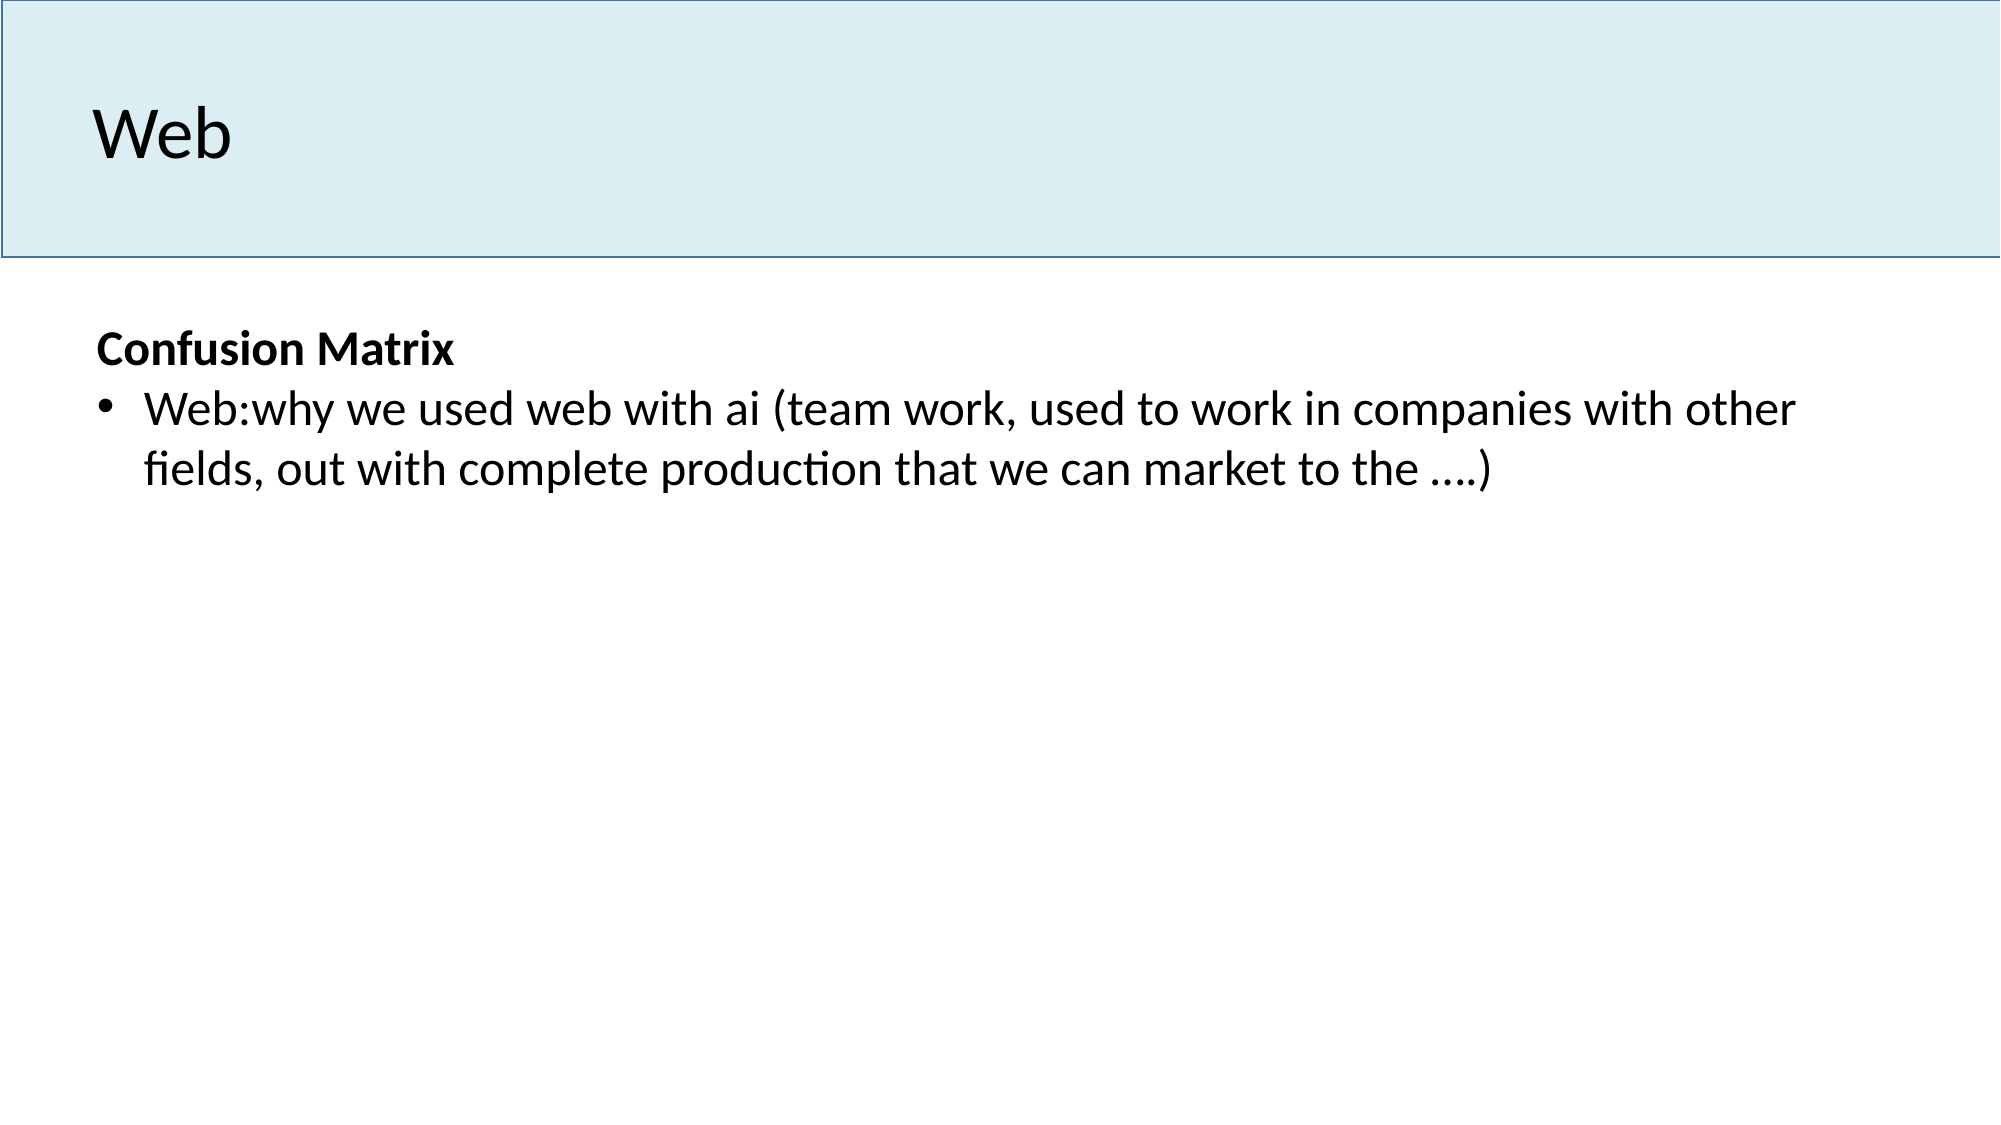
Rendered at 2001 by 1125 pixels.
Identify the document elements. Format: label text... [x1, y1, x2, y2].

text_box Confusion Matrix Web:why we used web with ai (team work, used to work in companies with other fields, out with complete production that we can market to the ….) [82, 307, 1910, 503]
text_box Web [1, 0, 2000, 258]
